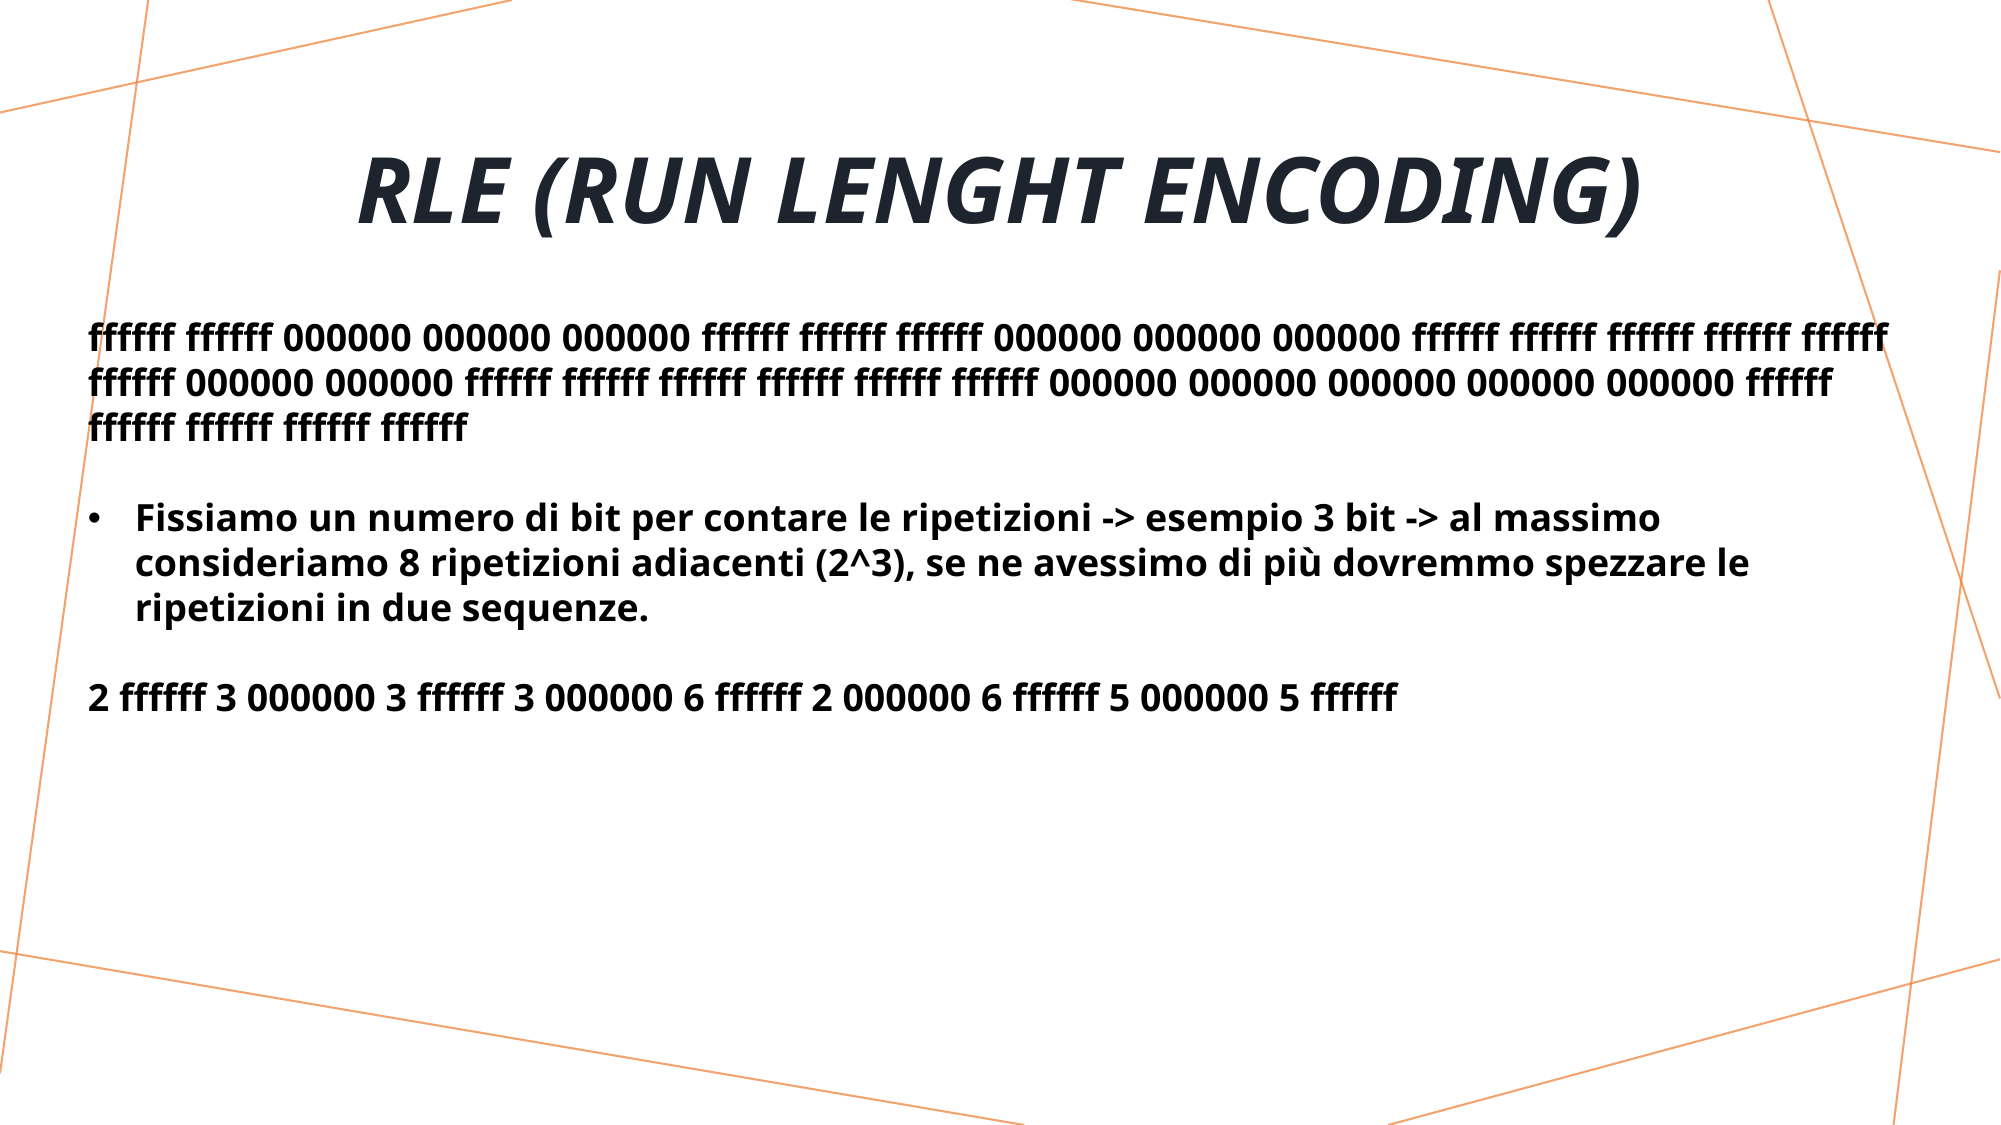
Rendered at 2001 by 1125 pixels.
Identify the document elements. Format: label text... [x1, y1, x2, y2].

text_box ffffff ffffff 000000 000000 000000 ffffff ffffff ffffff 000000 000000 000000 ffffff ffffff ffffff ffffff ffffff ffffff 000000 000000 ffffff ffffff ffffff ffffff ffffff ffffff 000000 000000 000000 000000 000000 ffffff ffffff ffffff ffffff ffffff Fissiamo un numero di bit per contare le ripetizioni -> esempio 3 bit -> al massimo consideriamo 8 ripetizioni adiacenti (2^3), se ne avessimo di più dovremmo spezzare le ripetizioni in due sequenze. 2 ffffff 3 000000 3 ffffff 3 000000 6 ffffff 2 000000 6 ffffff 5 000000 5 ffffff [73, 307, 1927, 727]
title Rle (Run lenght encoding) [187, 80, 1813, 307]
